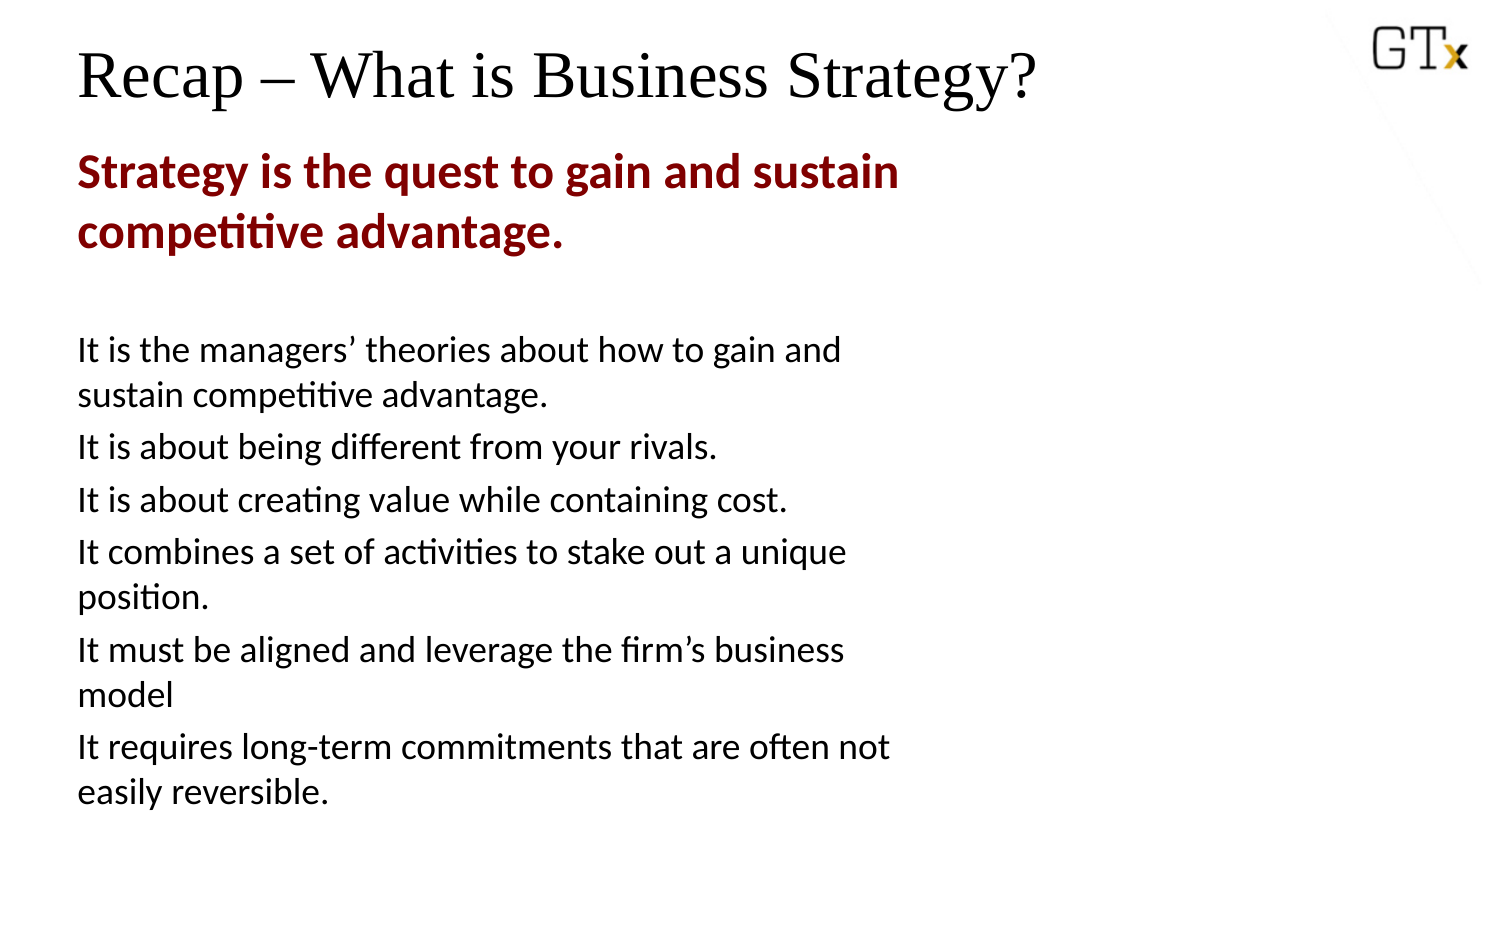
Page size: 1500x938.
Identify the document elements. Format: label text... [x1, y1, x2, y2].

title Recap – What is Business Strategy? [62, 68, 1100, 153]
picture [0, 0, 1500, 312]
list Strategy is the quest to gain and sustain competitive advantage. It is the managers’ theories about how to gain and sustain competitive advantage. It is about being different from your rivals. It is about creating value while containing cost. It combines a set of activities to stake out a unique position. It must be aligned and leverage the firm’s business model It requires long-term commitments that are often not easily reversible. [62, 131, 938, 694]
